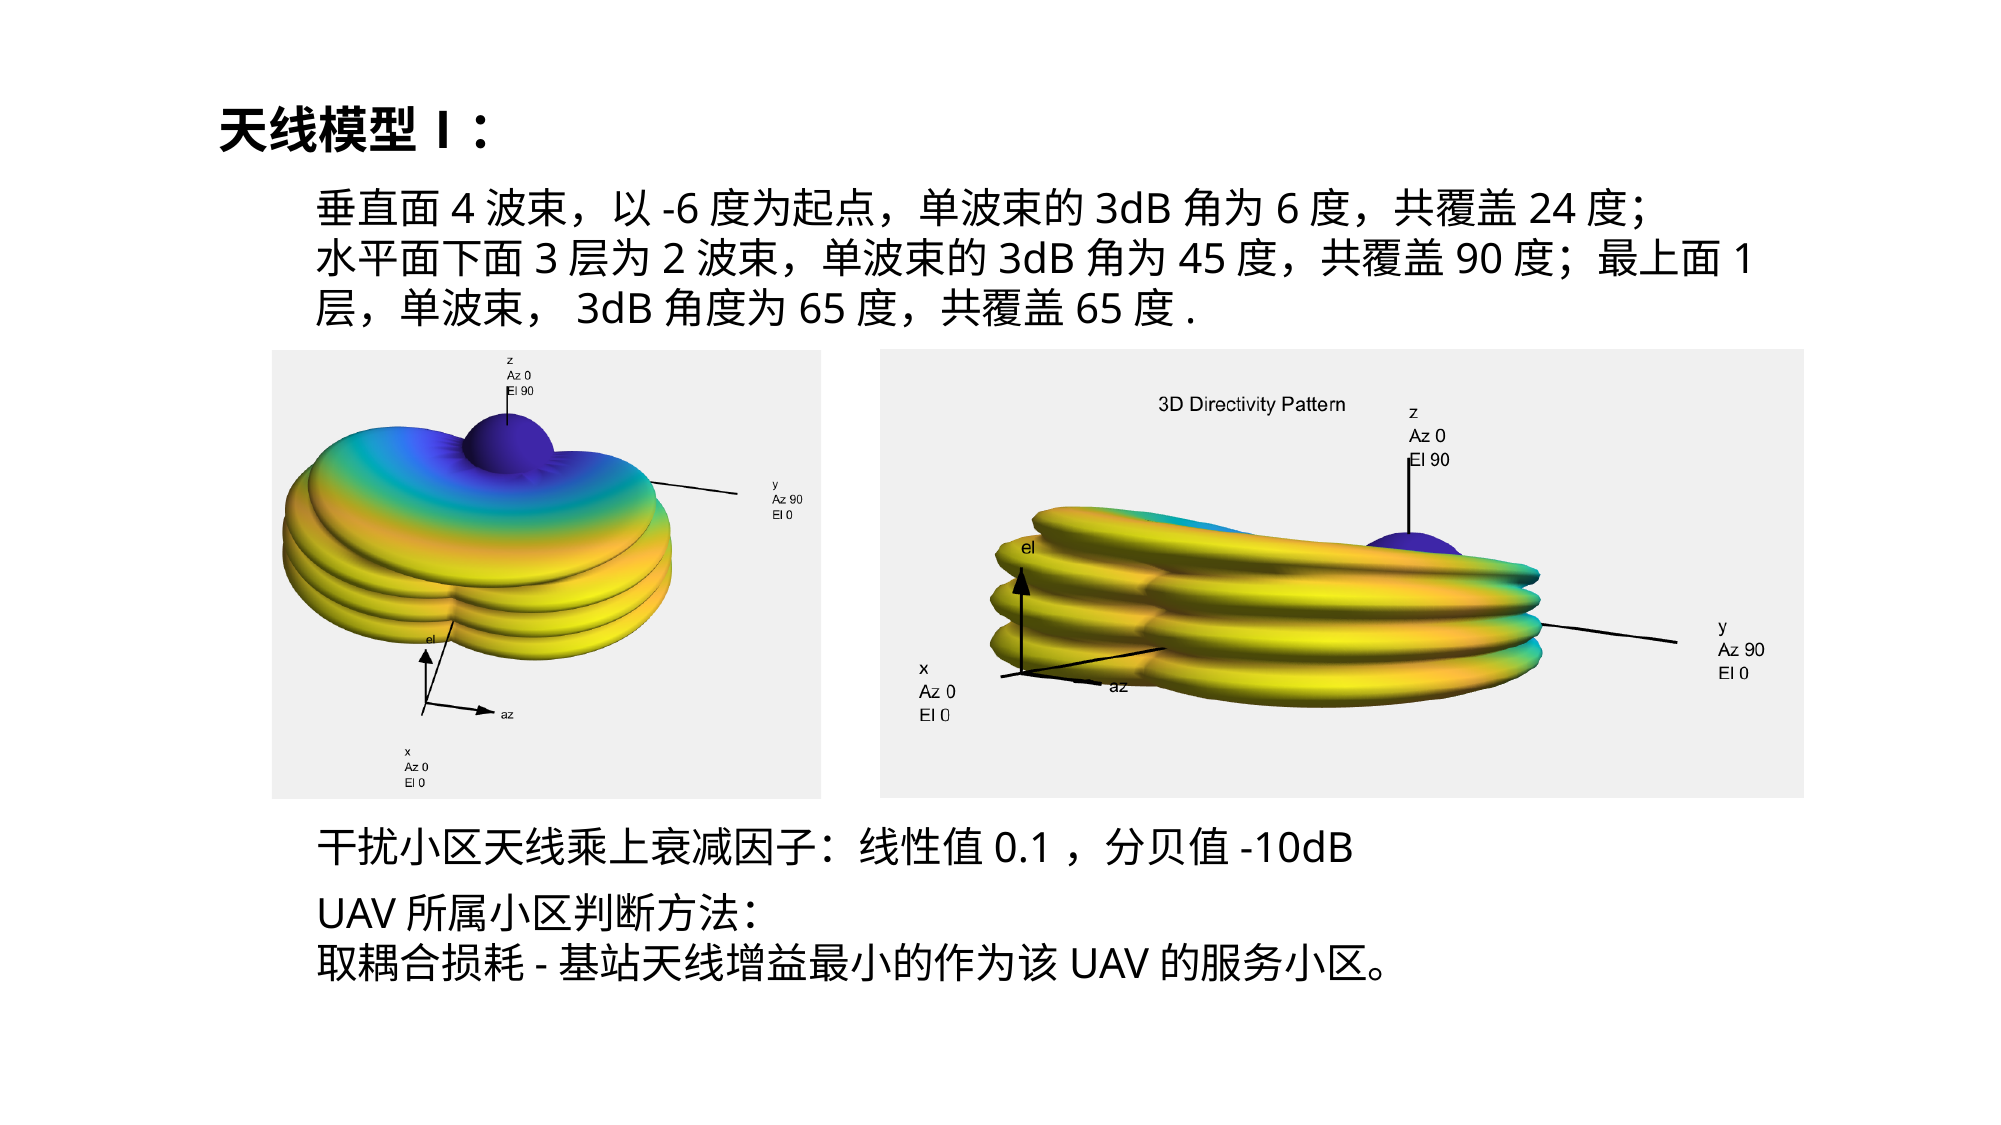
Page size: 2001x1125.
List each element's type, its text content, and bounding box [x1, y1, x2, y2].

text_box 天线模型Ⅰ： [203, 90, 547, 166]
text_box UAV所属小区判断方法： 取耦合损耗-基站天线增益最小的作为该UAV的服务小区。 [301, 879, 1520, 995]
picture [271, 350, 822, 799]
text_box 垂直面4波束，以-6度为起点，单波束的3dB角为6度，共覆盖24度； 水平面下面3层为2波束，单波束的3dB角为45度，共覆盖90度；最上面1层，单波束，3dB角度为65度，共覆盖65度. [301, 174, 1817, 340]
picture [880, 349, 1804, 798]
text_box 干扰小区天线乘上衰减因子：线性值0.1，分贝值-10dB [301, 813, 1520, 879]
